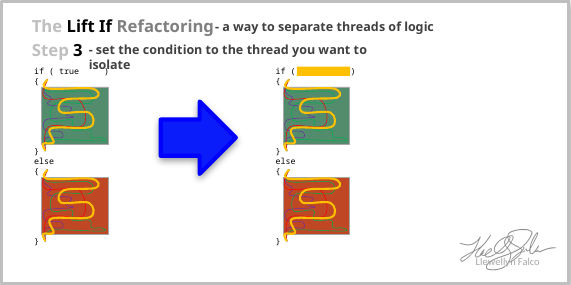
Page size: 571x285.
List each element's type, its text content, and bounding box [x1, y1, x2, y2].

picture [439, 215, 571, 285]
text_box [260, 38, 539, 257]
text_box The Lift If Refactoring [17, 8, 253, 32]
text_box - a way to separate threads of logic [200, 12, 512, 37]
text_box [19, 38, 259, 257]
text_box Step 3 [17, 32, 253, 39]
text_box [0, 0, 570, 284]
